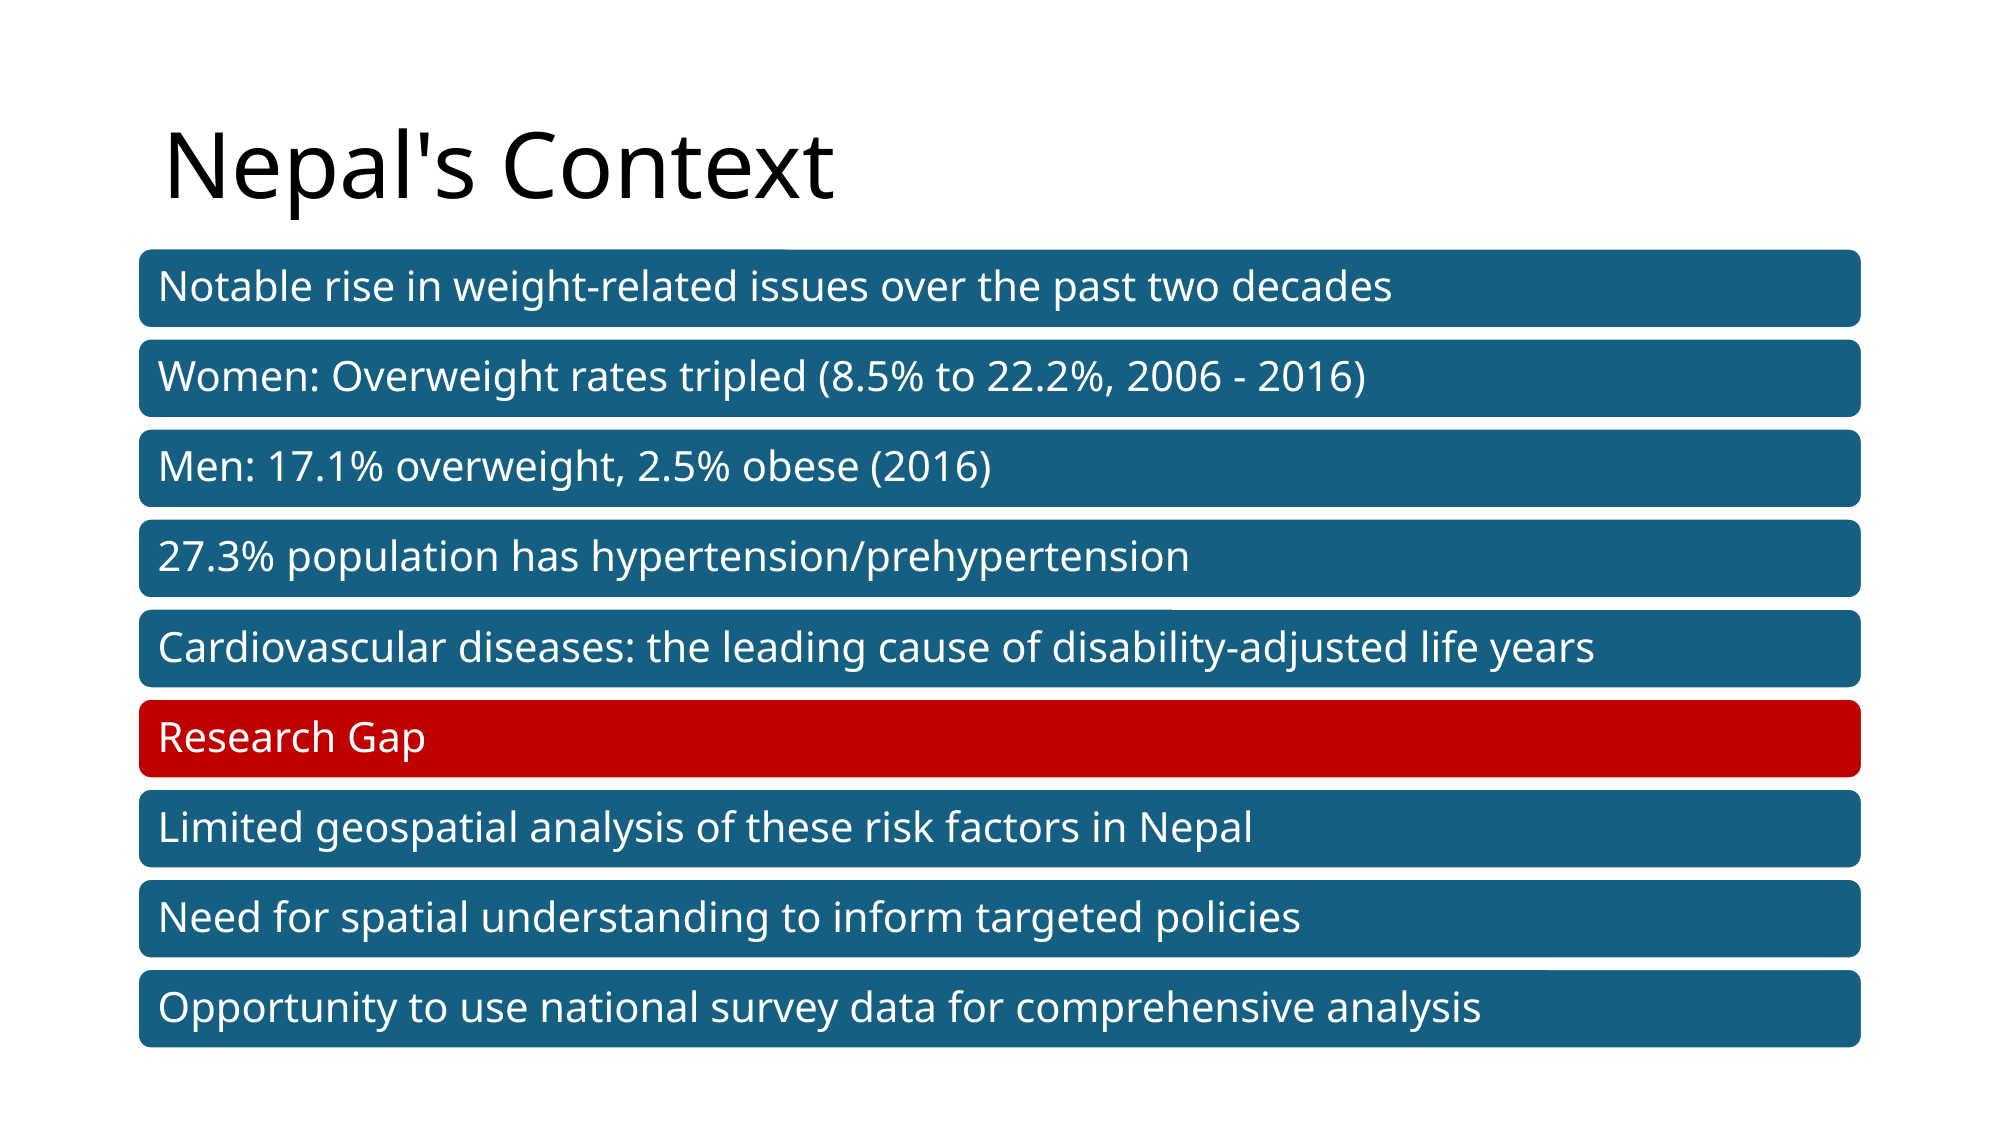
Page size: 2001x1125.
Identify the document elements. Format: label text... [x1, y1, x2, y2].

title Nepal's Context [137, 59, 1863, 242]
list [136, 242, 1863, 1055]
